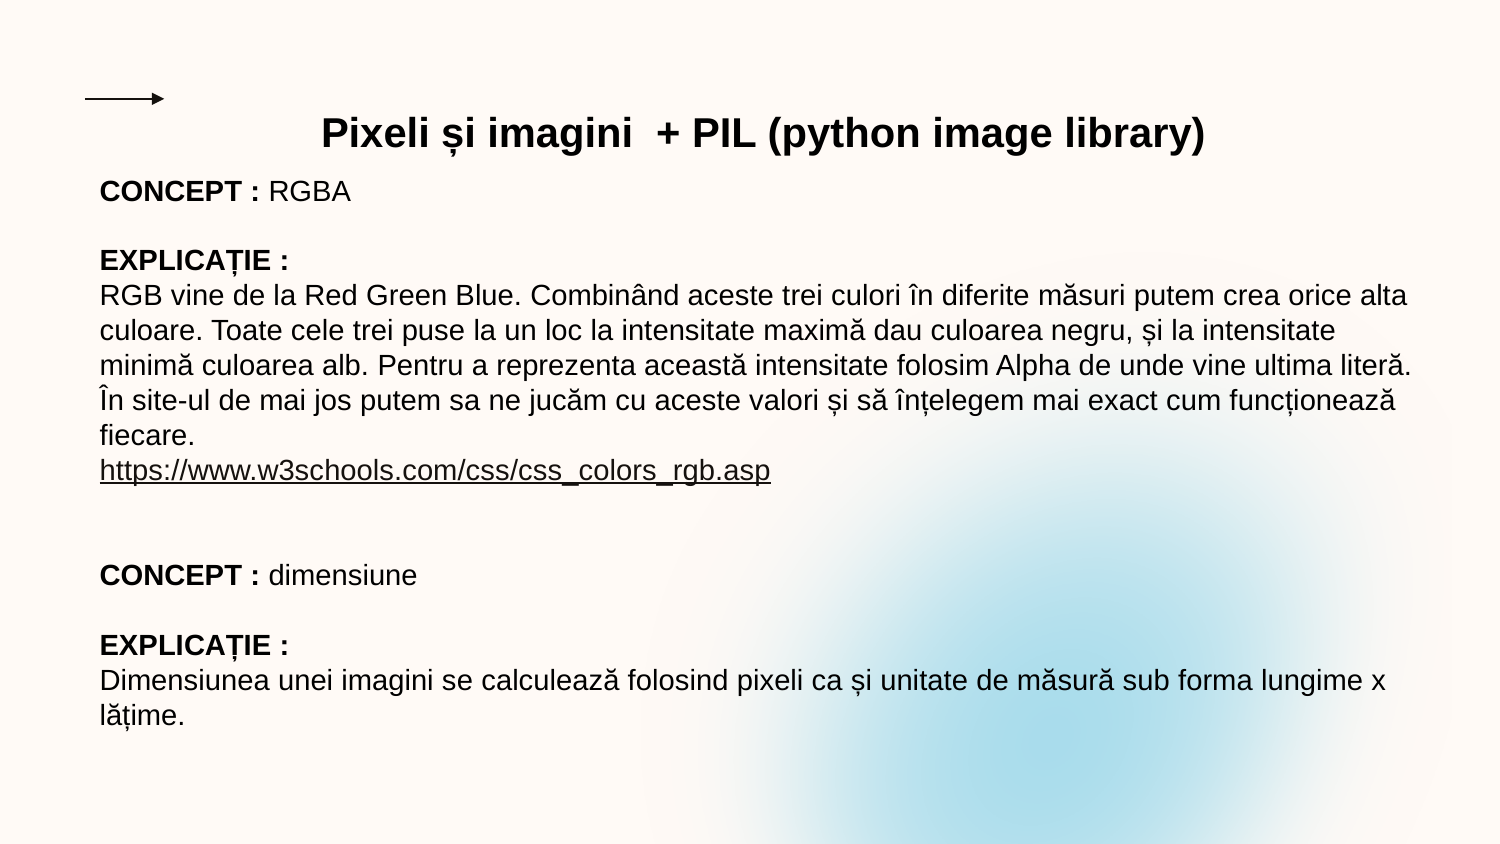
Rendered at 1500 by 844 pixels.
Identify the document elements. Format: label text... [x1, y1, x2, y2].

text_box Pixeli și imagini + PIL (python image library) [275, 98, 1264, 164]
picture [295, 0, 1500, 844]
text_box CONCEPT : RGBA EXPLICAȚIE : RGB vine de la Red Green Blue. Combinând aceste trei culori în diferite măsuri putem crea orice alta culoare. Toate cele trei puse la un loc la intensitate maximă dau culoarea negru, și la intensitate minimă culoarea alb. Pentru a reprezenta această intensitate folosim Alpha de unde vine ultima literă. În site-ul de mai jos putem sa ne jucăm cu aceste valori și să înțelegem mai exact cum funcționează fiecare. https://www.w3schools.com/css/css_colors_rgb.asp CONCEPT : dimensiune EXPLICAȚIE : Dimensiunea unei imagini se calculează folosind pixeli ca și unitate de măsură sub forma lungime x lățime. [84, 164, 1454, 774]
